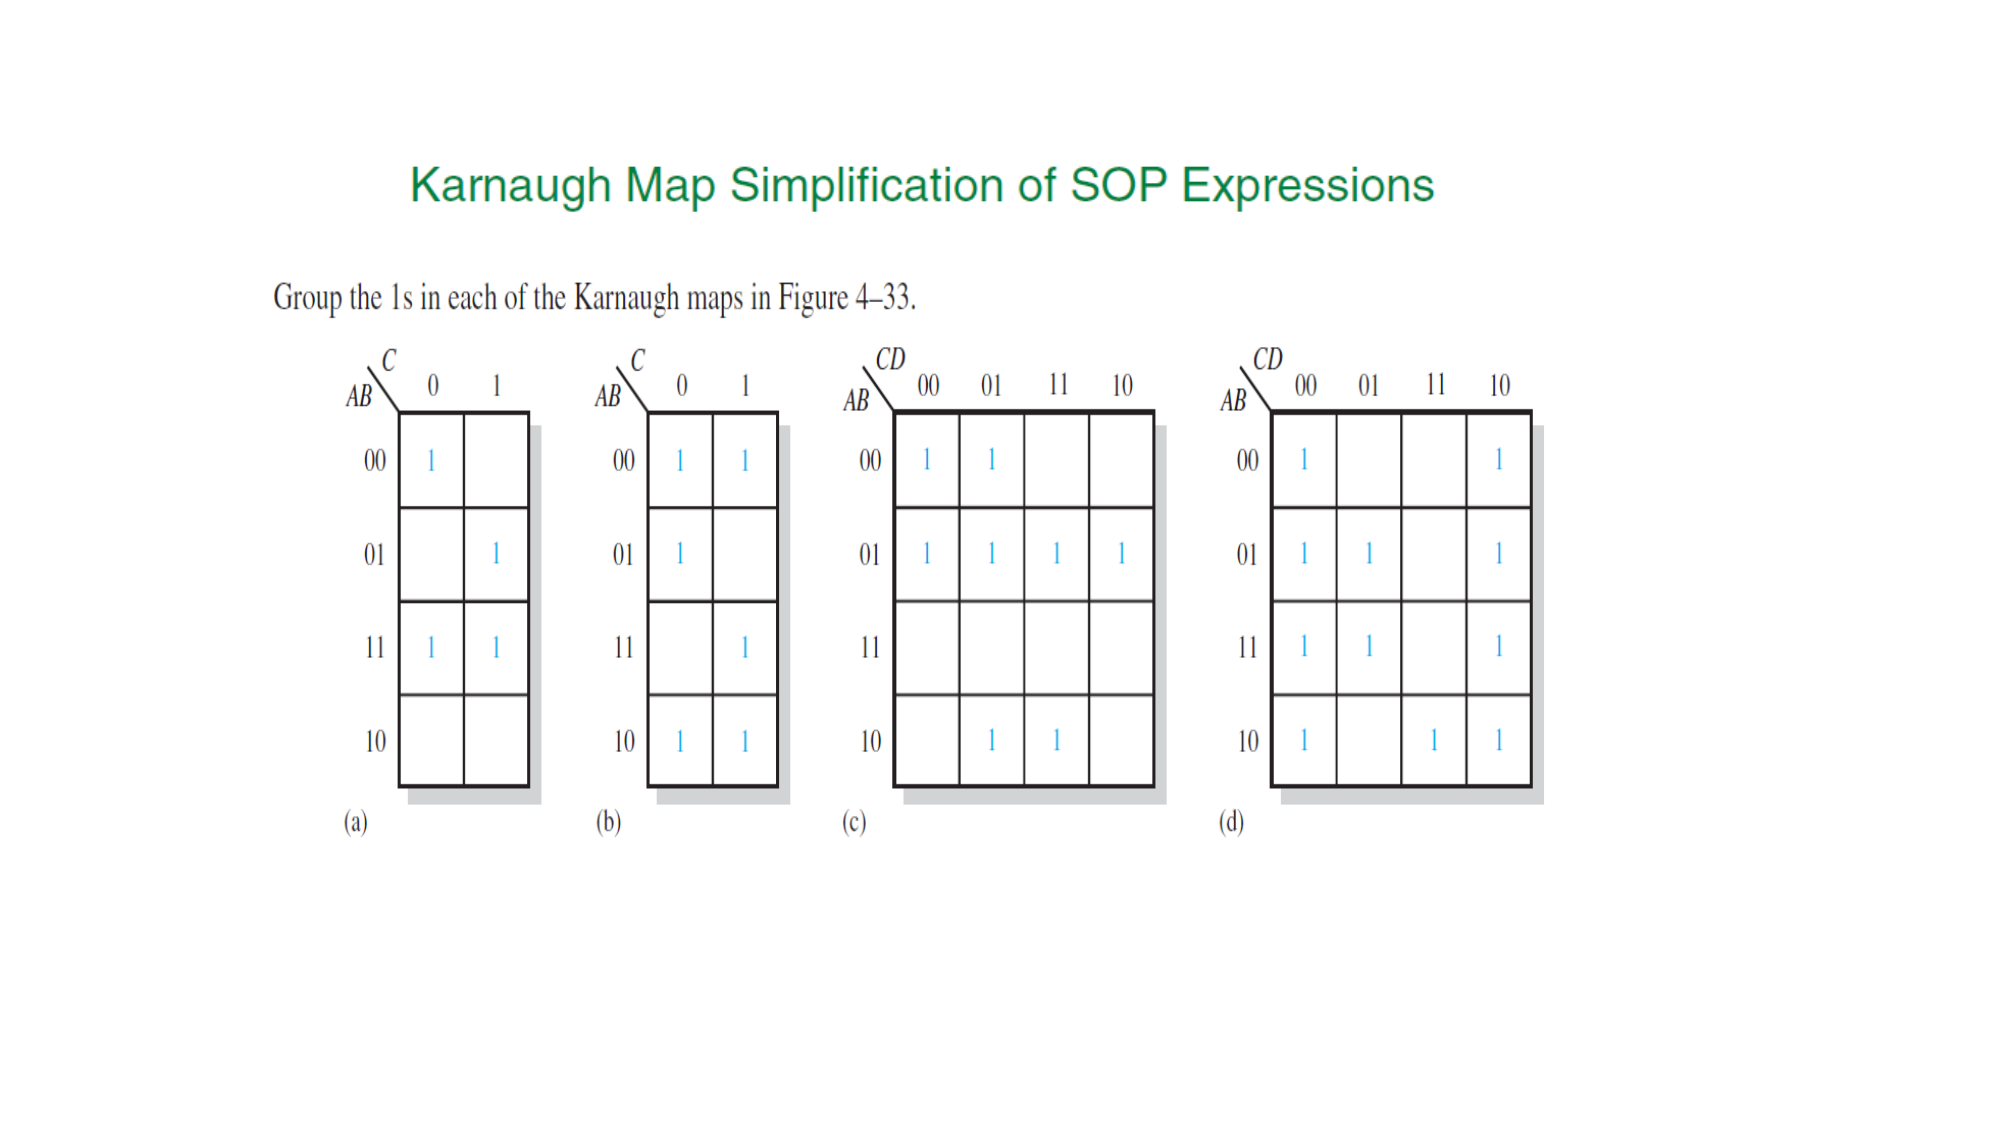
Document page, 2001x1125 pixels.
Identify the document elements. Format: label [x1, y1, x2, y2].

picture [262, 277, 1593, 848]
picture [396, 161, 1480, 238]
